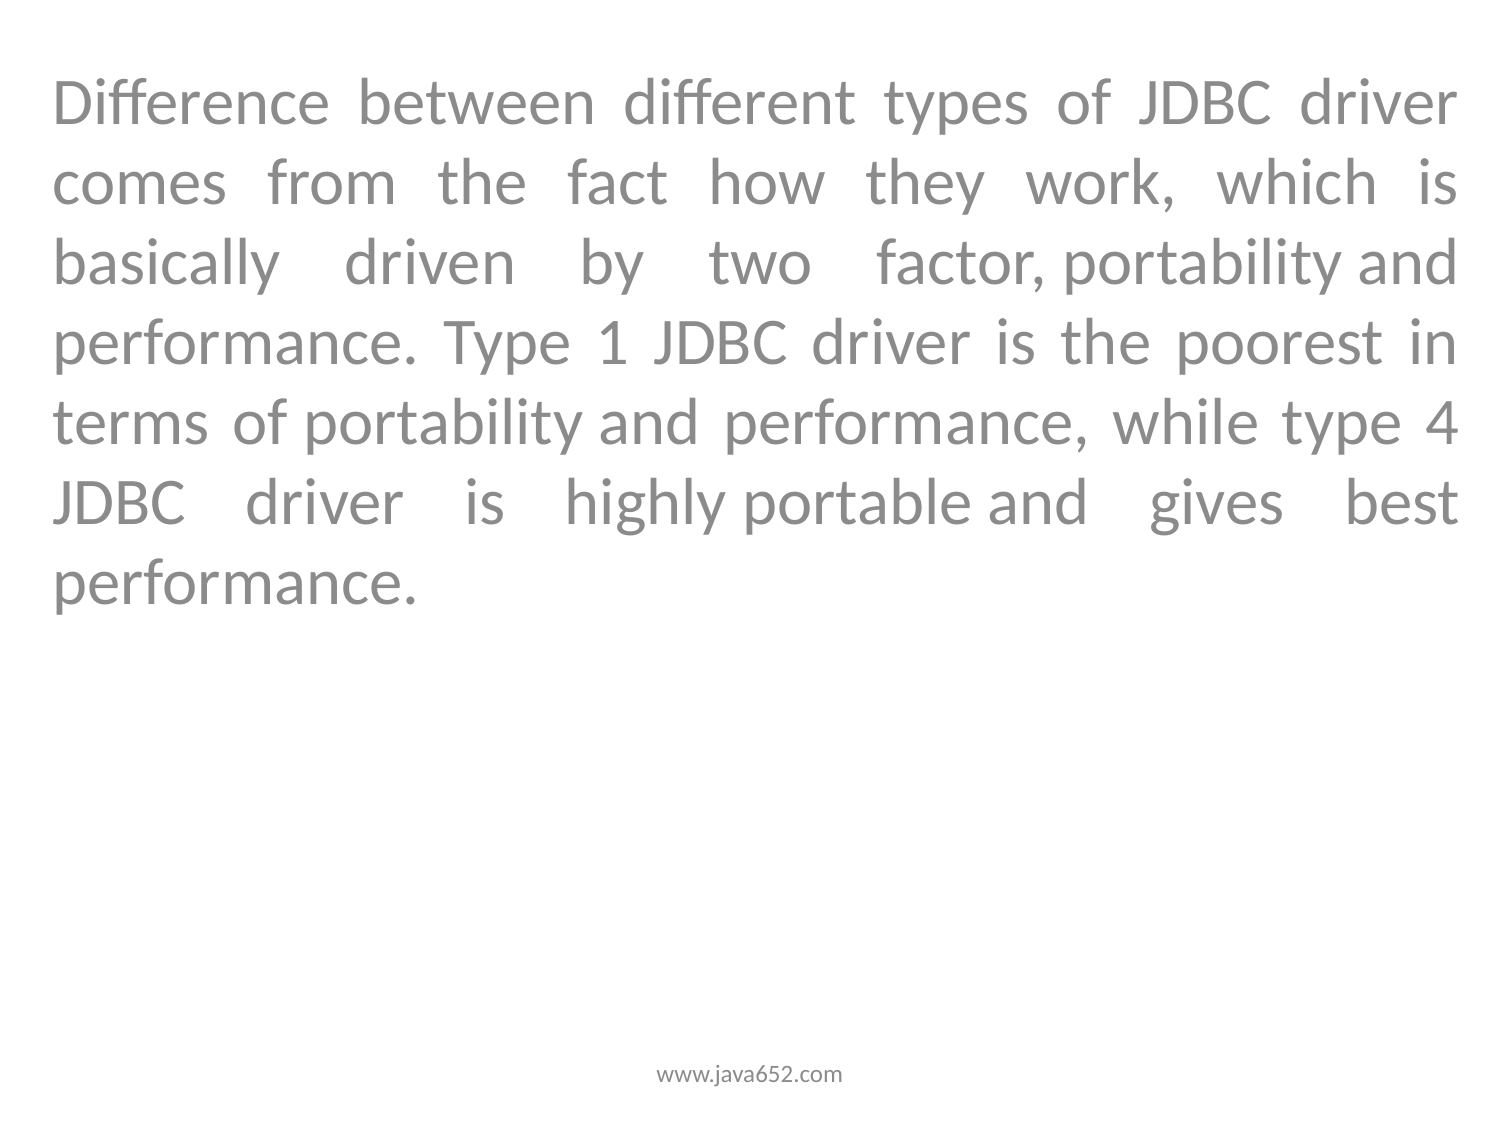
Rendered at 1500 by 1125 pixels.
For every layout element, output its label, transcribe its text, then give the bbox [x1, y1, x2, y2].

subtitle Difference between different types of JDBC driver comes from the fact how they work, which is basically driven by two factor, portability and performance. Type 1 JDBC driver is the poorest in terms of portability and performance, while type 4 JDBC driver is highly portable and gives best performance. [37, 50, 1475, 1125]
footer www.java652.com [512, 1042, 988, 1103]
